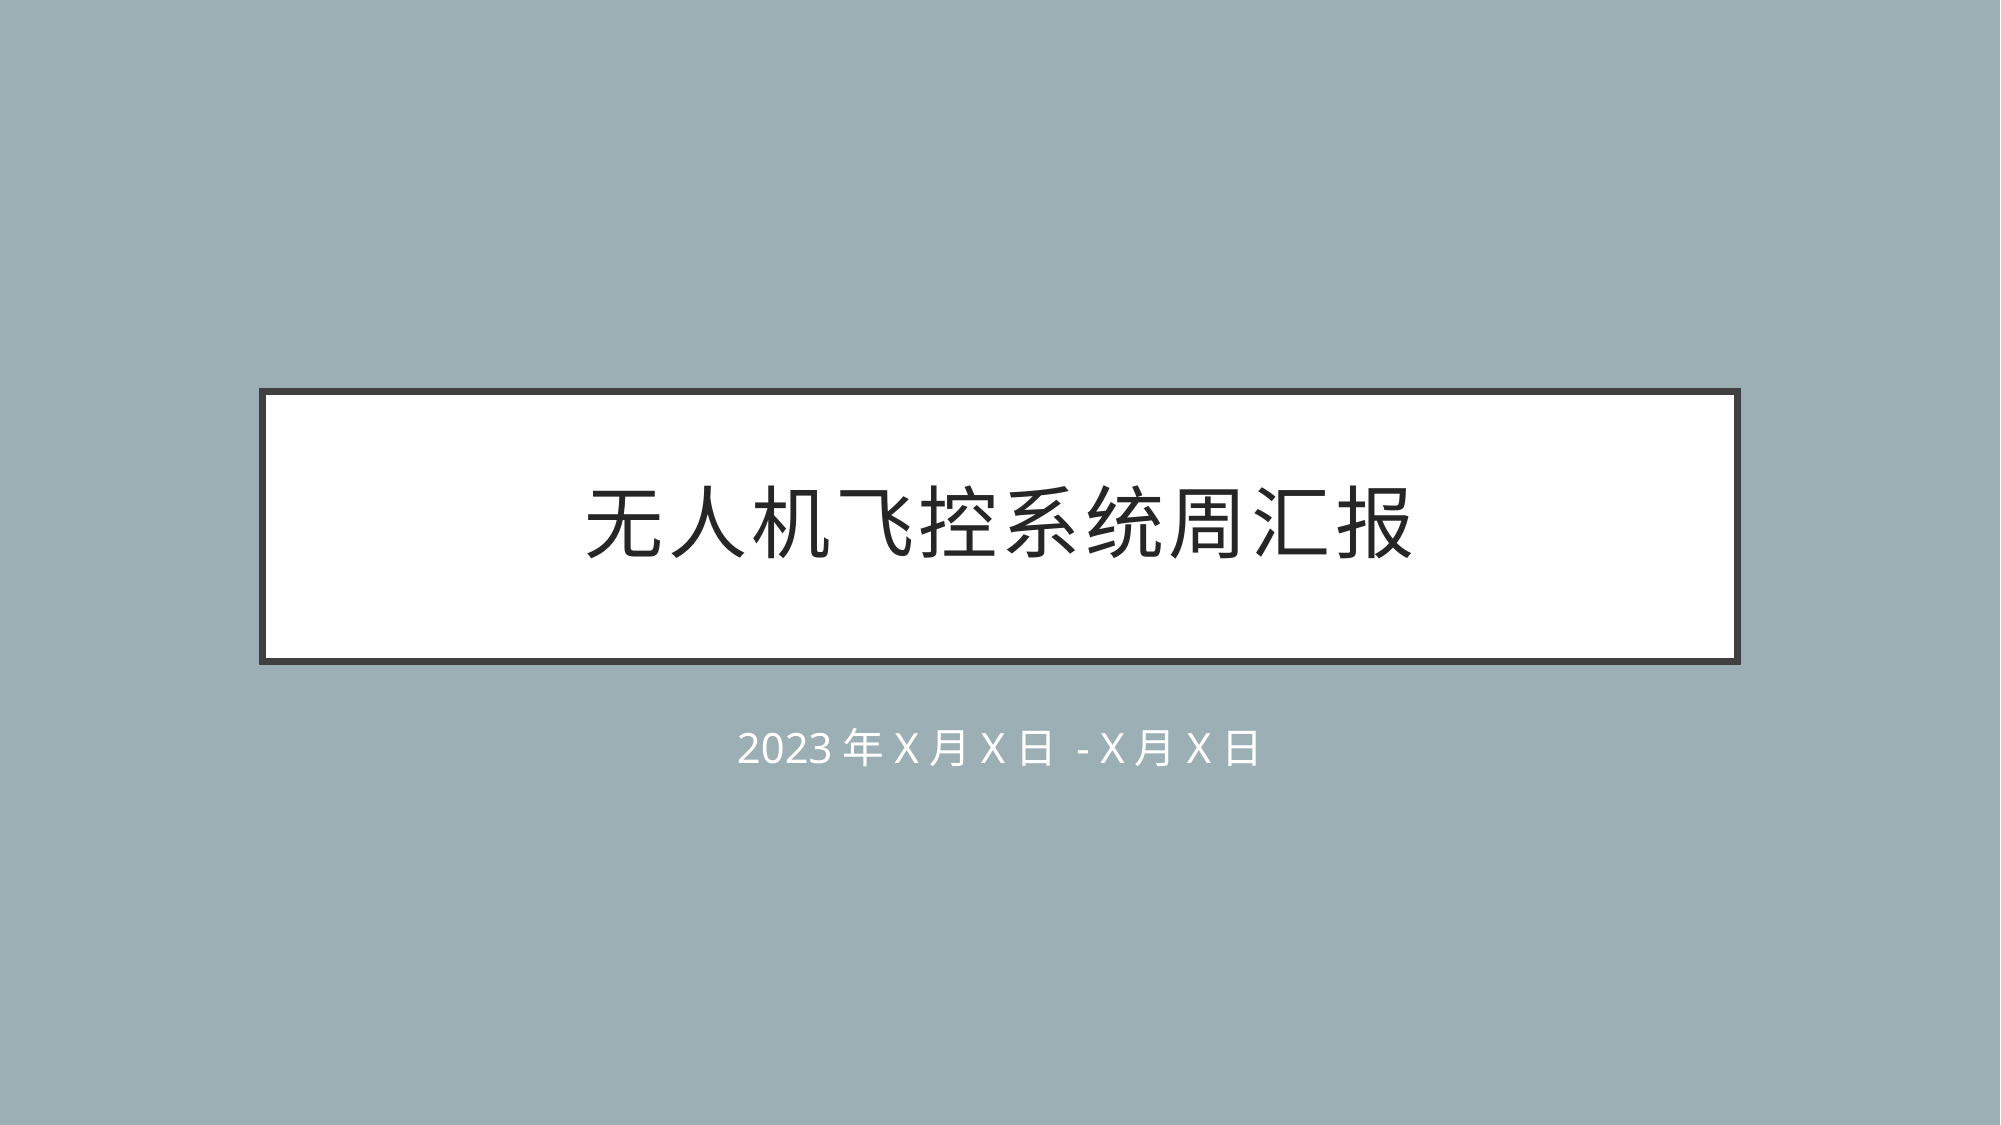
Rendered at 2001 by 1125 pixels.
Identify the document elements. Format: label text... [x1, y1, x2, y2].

subtitle 2023年X月X日 - X月X日 [442, 713, 1558, 918]
title 无人机飞控系统周汇报 [259, 388, 1741, 665]
